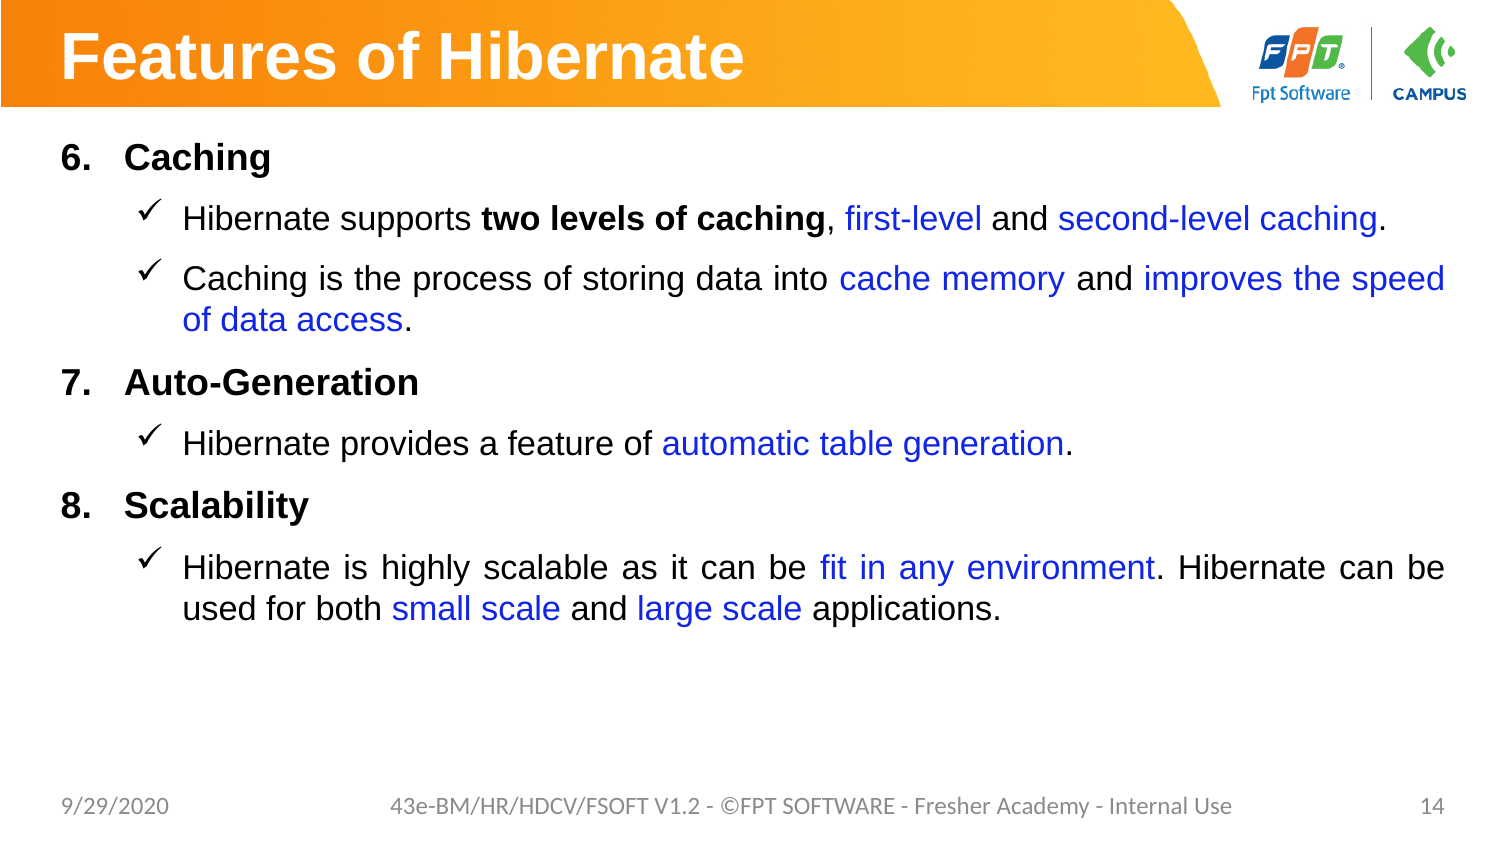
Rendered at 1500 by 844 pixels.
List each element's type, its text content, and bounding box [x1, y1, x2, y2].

slide_number 14 [1350, 782, 1461, 827]
list Caching Hibernate supports two levels of caching, first-level and second-level caching. Caching is the process of storing data into cache memory and improves the speed of data access. Auto-Generation Hibernate provides a feature of automatic table generation. Scalability Hibernate is highly scalable as it can be fit in any environment. Hibernate can be used for both small scale and large scale applications. [45, 125, 1461, 754]
title Features of Hibernate [45, 0, 1176, 106]
footer 43e-BM/HR/HDCV/FSOFT V1.2 - ©FPT SOFTWARE - Fresher Academy - Internal Use [289, 782, 1335, 827]
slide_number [45, 782, 270, 827]
picture [1, 0, 1499, 844]
